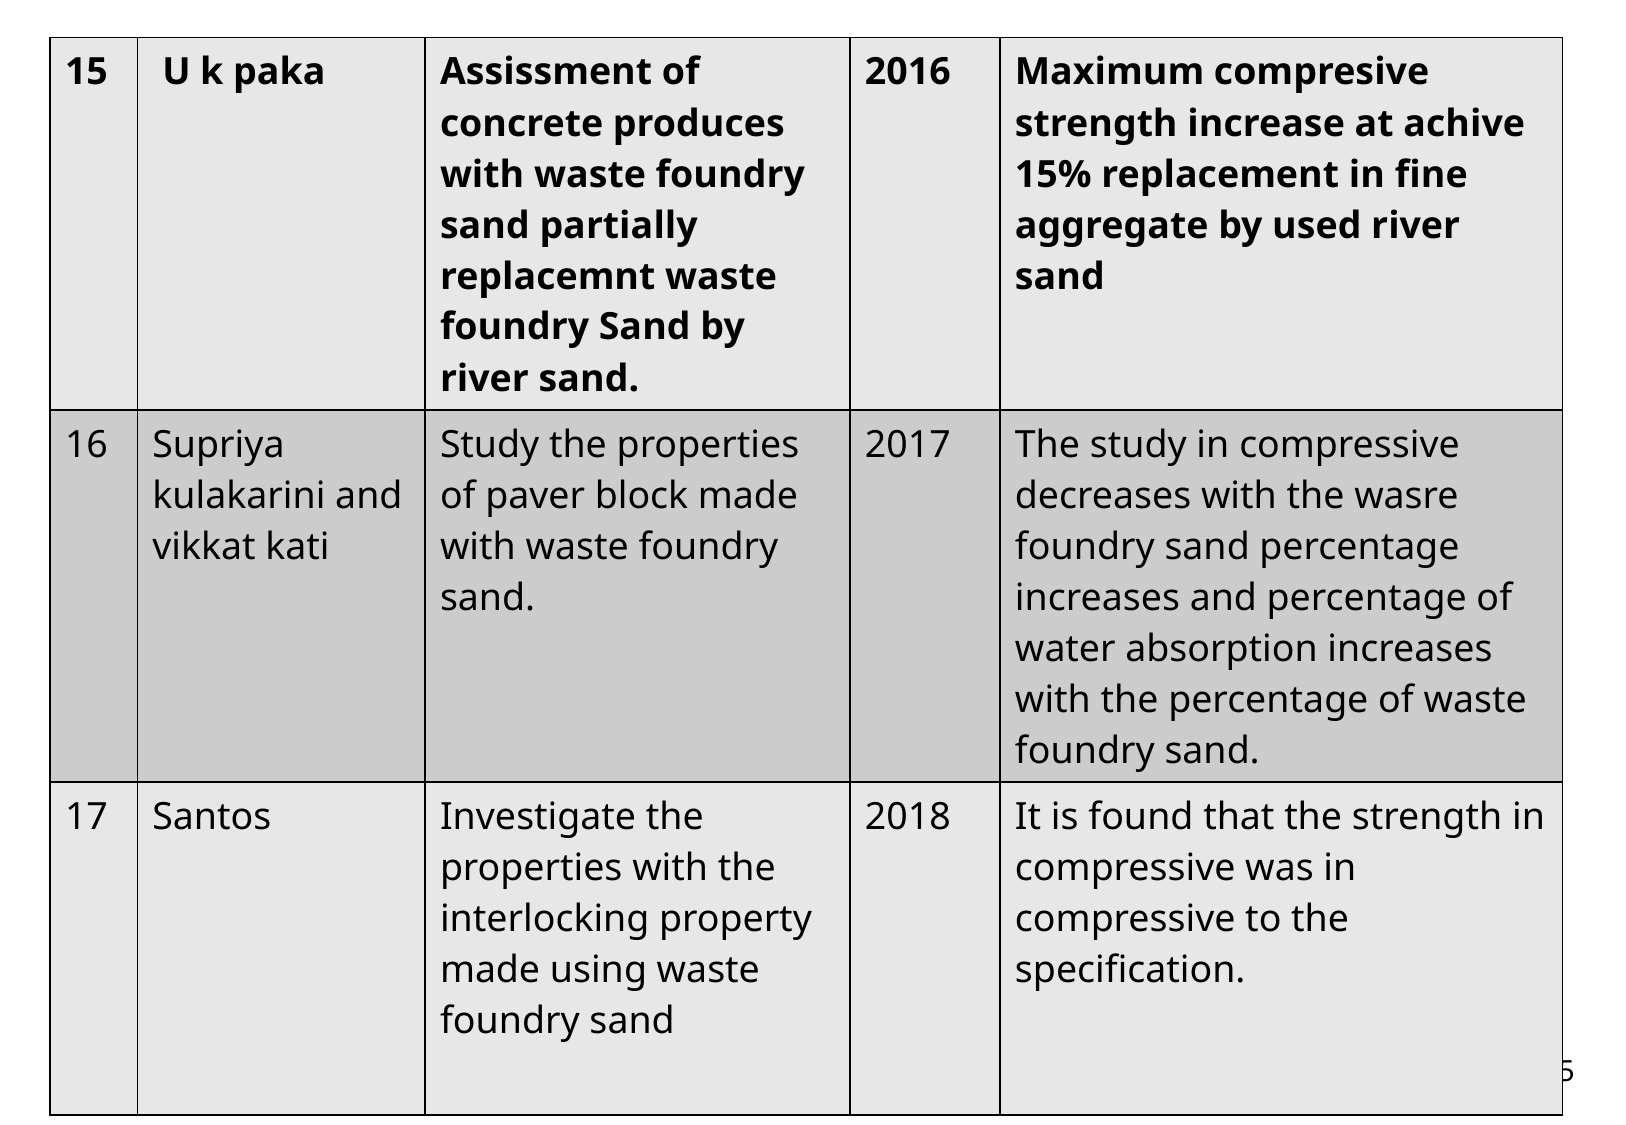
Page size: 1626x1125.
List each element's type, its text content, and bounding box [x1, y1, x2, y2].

table_cell Study the properties of paver block made with waste foundry sand. [426, 411, 849, 781]
slide_number 15 [1563, 1023, 1591, 1100]
table_header 2016 [851, 38, 999, 409]
table_cell 16 [51, 411, 137, 781]
table_cell It is found that the strength in compressive was in compressive to the specification. [1001, 783, 1562, 1114]
table_cell 17 [51, 783, 137, 1114]
table_cell Supriya kulakarini and vikkat kati [138, 411, 424, 781]
table_cell 2017 [851, 411, 999, 781]
table_cell 2018 [851, 783, 999, 1114]
table_header U k paka [138, 38, 424, 409]
table_cell The study in compressive decreases with the wasre foundry sand percentage increases and percentage of water absorption increases with the percentage of waste foundry sand. [1001, 411, 1562, 781]
table_cell Santos [138, 783, 424, 1114]
table_header 15 [51, 38, 137, 409]
table_header Assissment of concrete produces with waste foundry sand partially replacemnt waste foundry Sand by river sand. [426, 38, 849, 409]
table_cell Investigate the properties with the interlocking property made using waste foundry sand [426, 783, 849, 1114]
table_header Maximum compresive strength increase at achive 15% replacement in fine aggregate by used river sand [1001, 38, 1562, 409]
